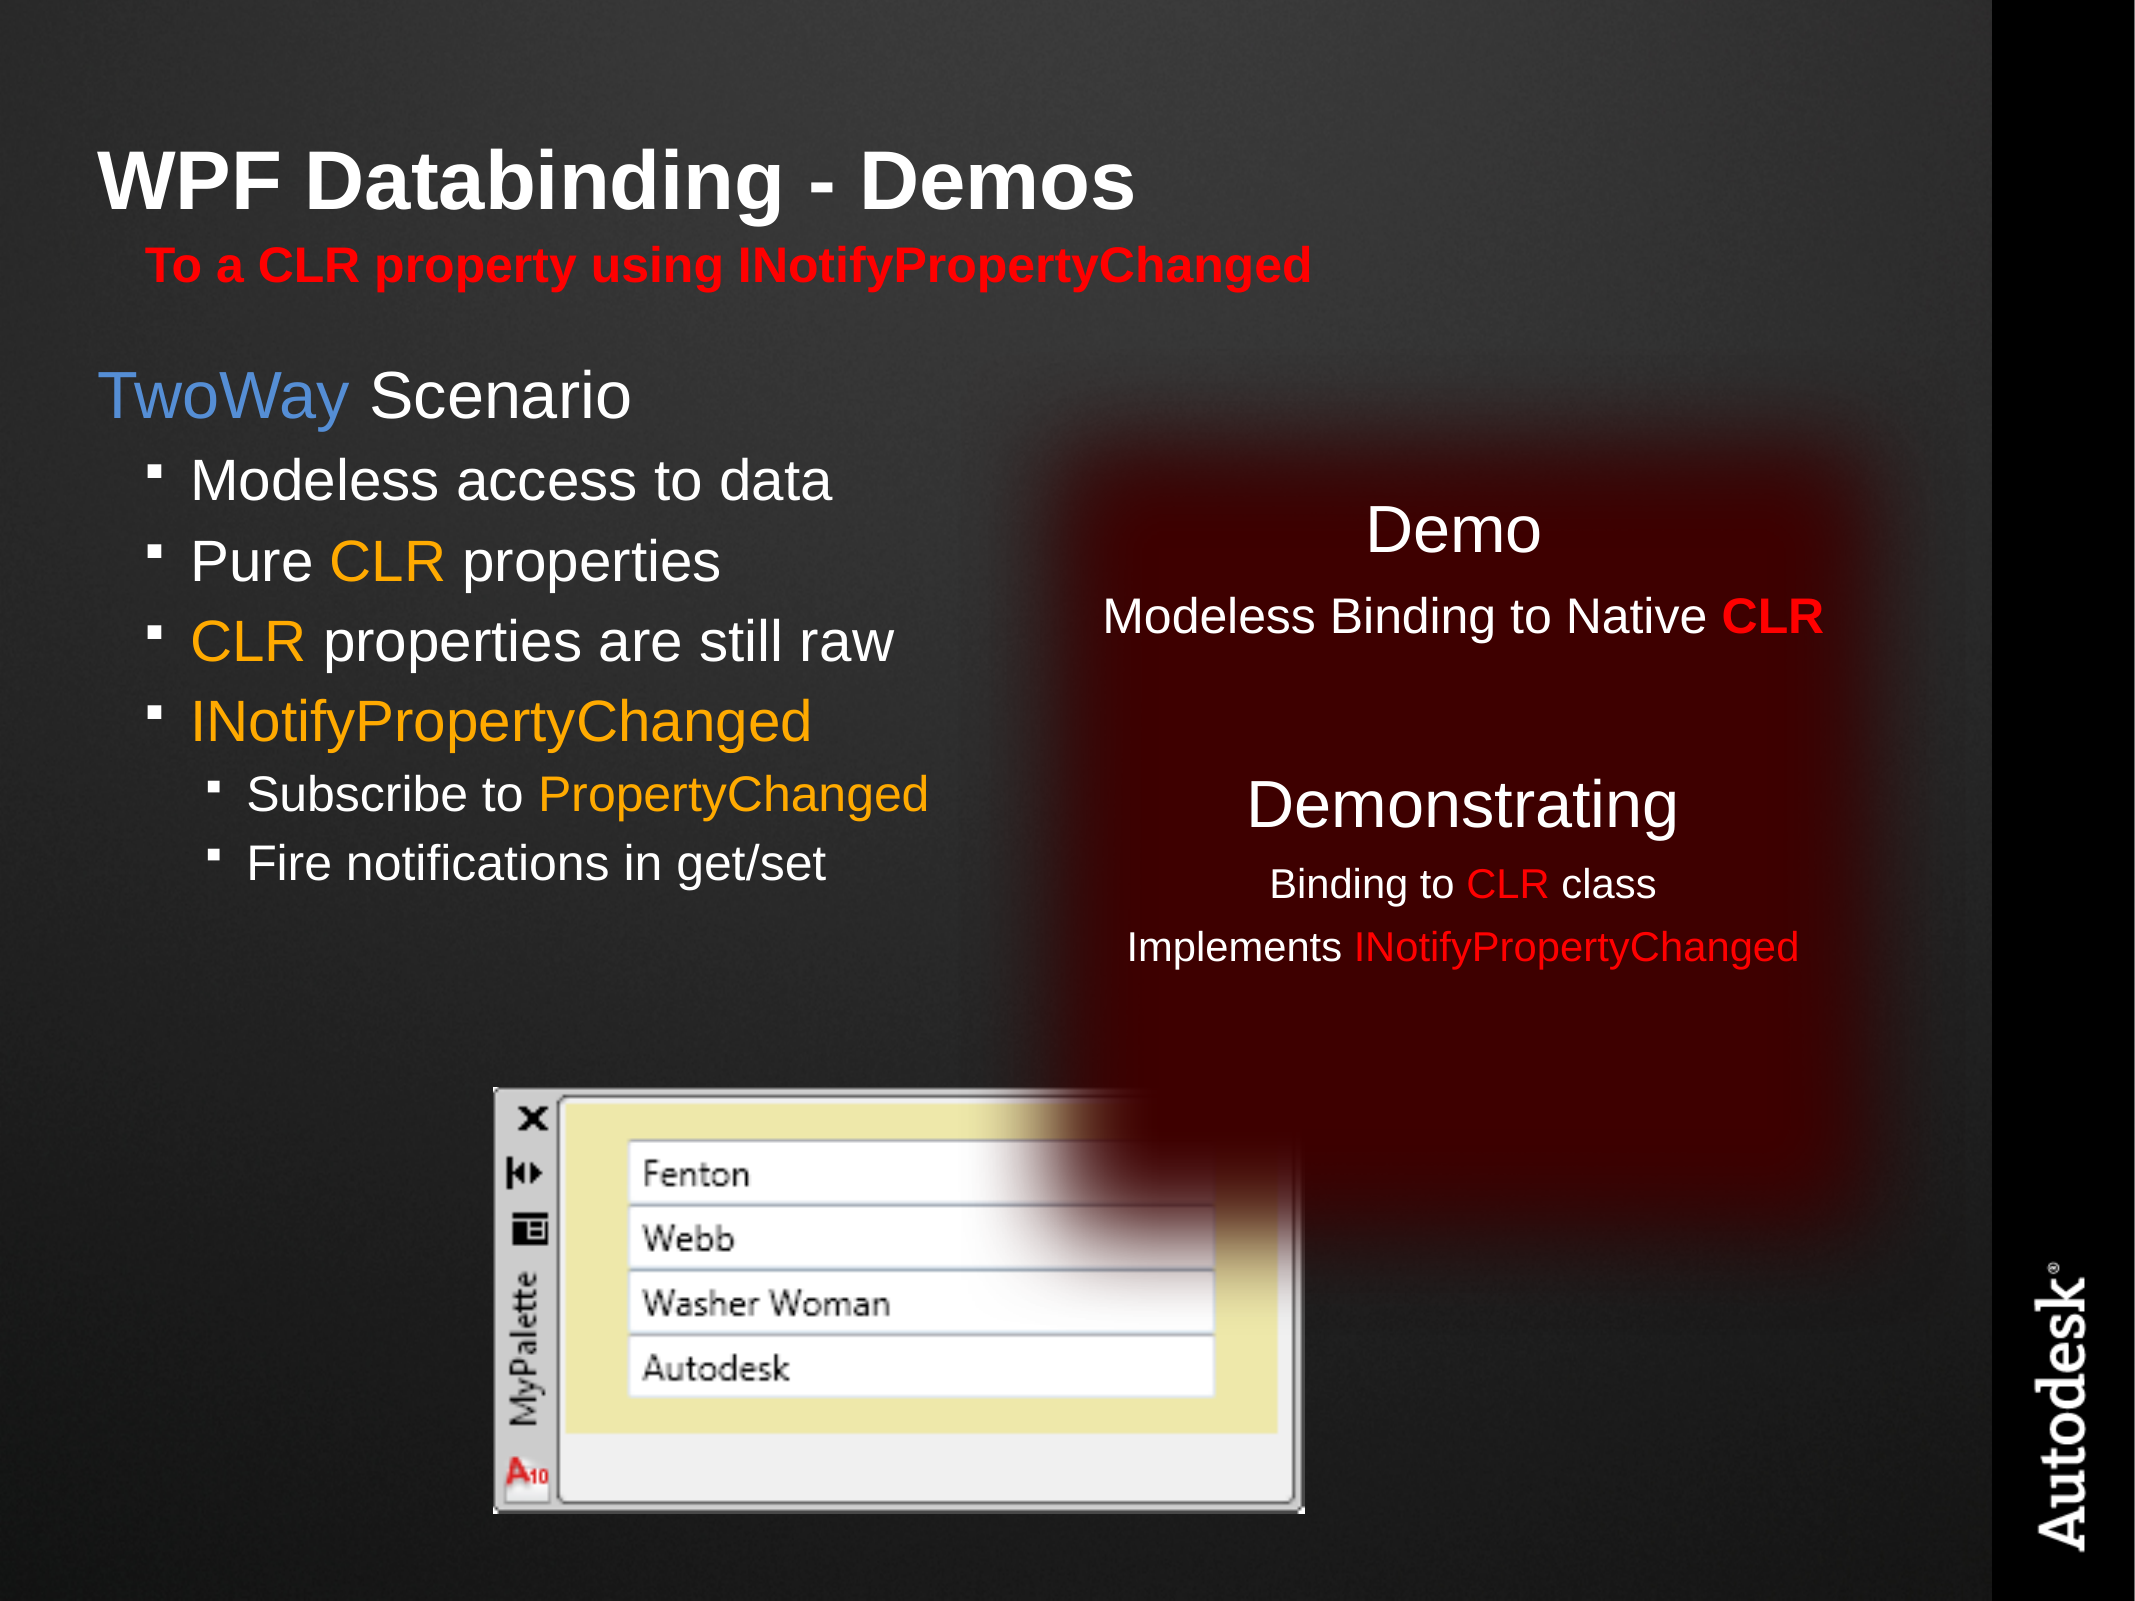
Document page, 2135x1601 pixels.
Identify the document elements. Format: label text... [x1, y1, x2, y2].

text_box To a CLR property using INotifyPropertyChanged [130, 225, 1580, 300]
text_box Demo Modeless Binding to Native CLR Demonstrating Binding to CLR class Implements INotifyPropertyChanged [1126, 514, 1802, 1163]
picture [0, 0, 2135, 1601]
title WPF Databinding - Demos [96, 59, 2028, 293]
list TwoWay Scenario Modeless access to data Pure CLR properties CLR properties are still raw INotifyPropertyChanged Subscribe to PropertyChanged Fire notifications in get/set [96, 351, 2028, 614]
